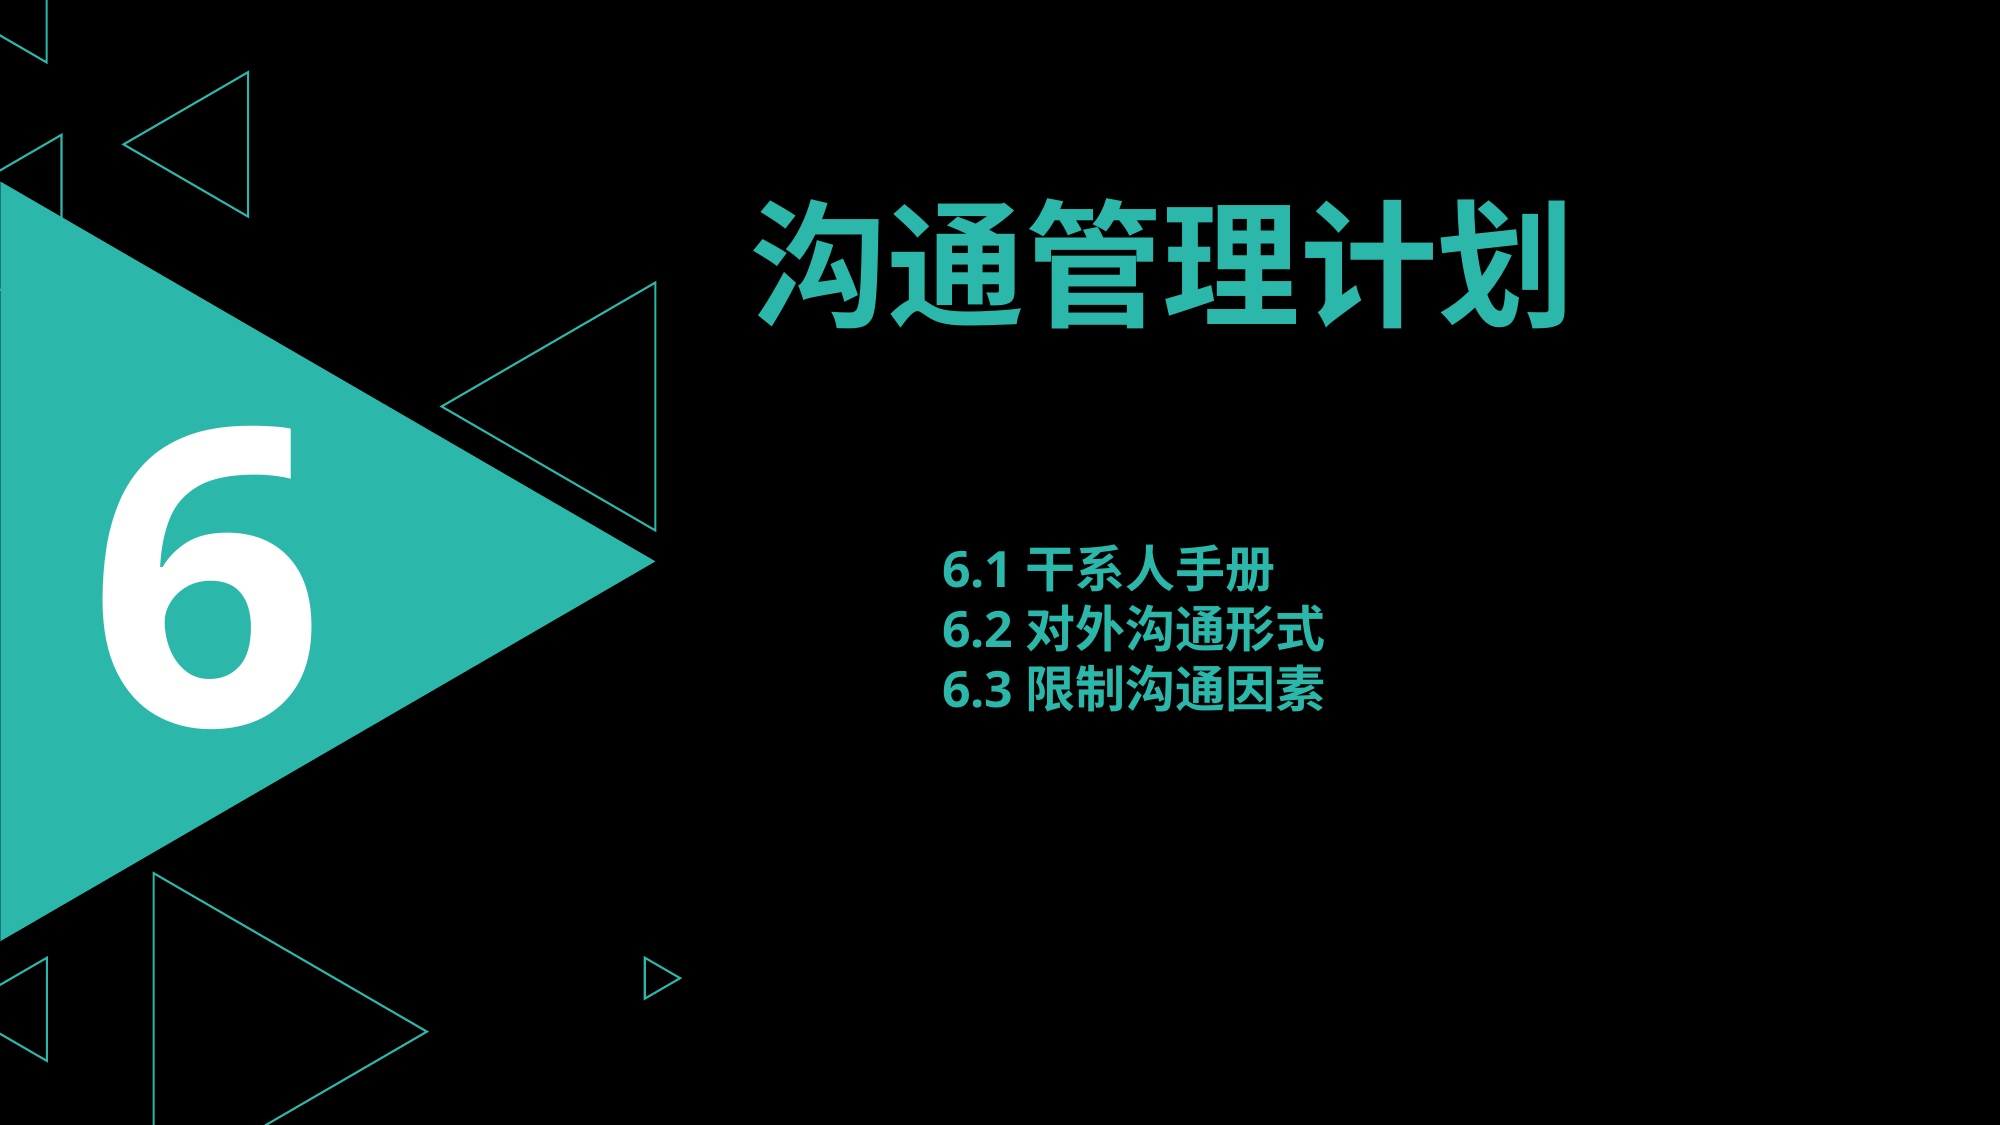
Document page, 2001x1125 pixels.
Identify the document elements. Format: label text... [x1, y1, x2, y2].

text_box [0, 129, 953, 996]
text_box 沟通管理计划 [953, 171, 1727, 352]
text_box 6.1干系人手册 6.2对外沟通形式 6.3限制沟通因素 [953, 530, 1378, 726]
